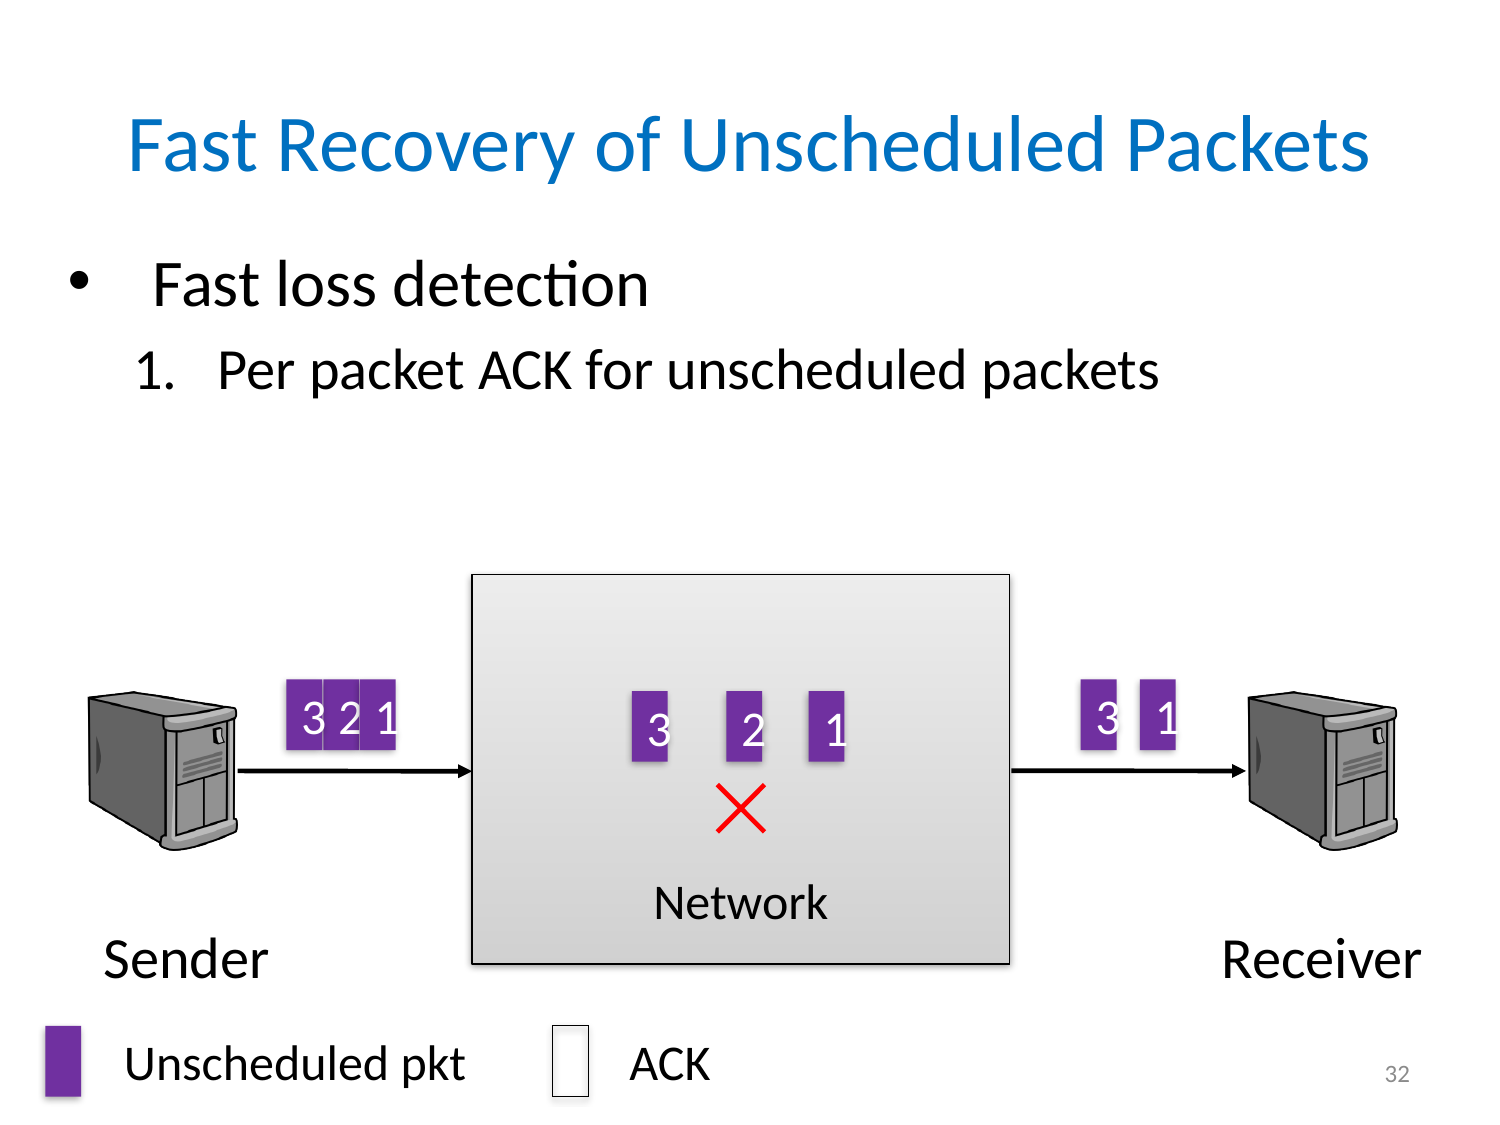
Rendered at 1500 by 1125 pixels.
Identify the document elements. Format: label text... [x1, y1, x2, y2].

title Fast Recovery of Unscheduled Packets [75, 45, 1425, 233]
text_box Unscheduled pkt [109, 1023, 482, 1099]
text_box ACK [614, 1023, 726, 1098]
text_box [1080, 679, 1176, 751]
slide_number 32 [1074, 1042, 1425, 1103]
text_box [286, 679, 396, 751]
list Fast loss detection Per packet ACK for unscheduled packets [52, 231, 1448, 975]
text_box Receiver [1207, 912, 1439, 998]
text_box [45, 1025, 82, 1097]
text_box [631, 690, 845, 833]
text_box [552, 1025, 589, 1097]
text_box Sender [88, 912, 285, 998]
picture [1247, 690, 1399, 852]
text_box Network [471, 574, 1010, 965]
picture [87, 690, 238, 852]
